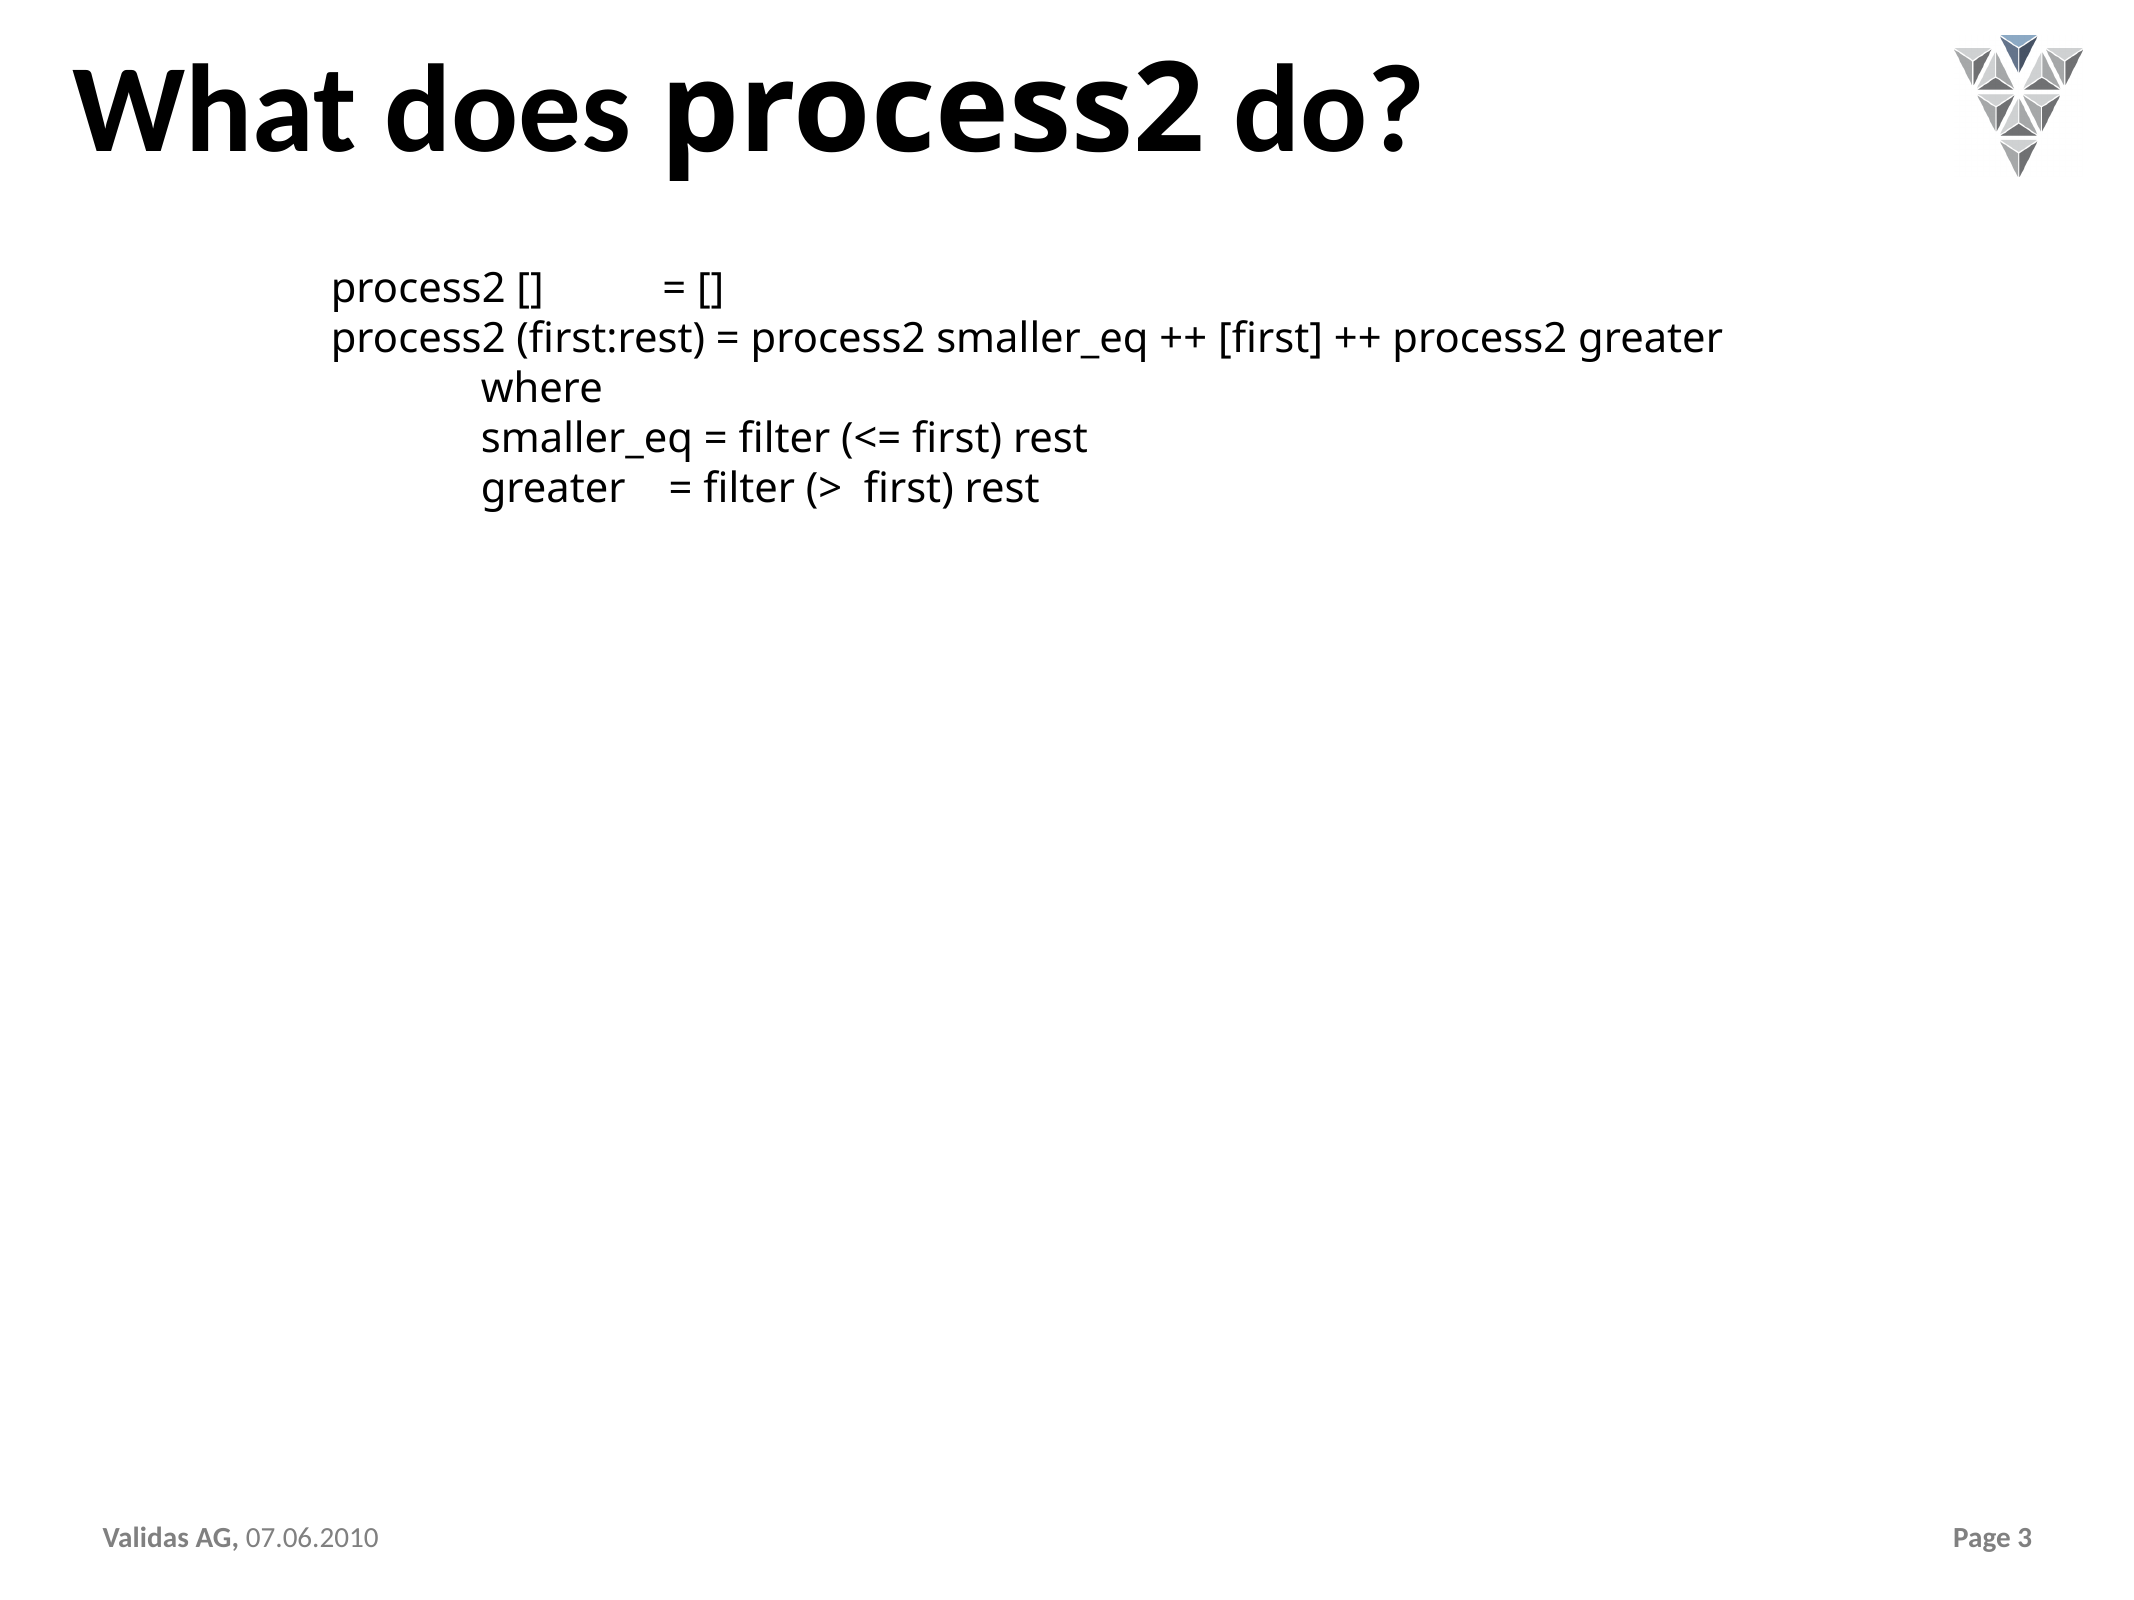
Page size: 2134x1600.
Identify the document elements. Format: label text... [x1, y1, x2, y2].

picture [1954, 35, 2083, 177]
text_box process2 [] = [] process2 (first:rest) = process2 smaller_eq ++ [first] ++ process2 greater where smaller_eq = filter (<= first) rest greater = filter (> first) rest [316, 253, 1739, 519]
title What does process2 do? [72, 15, 1835, 170]
